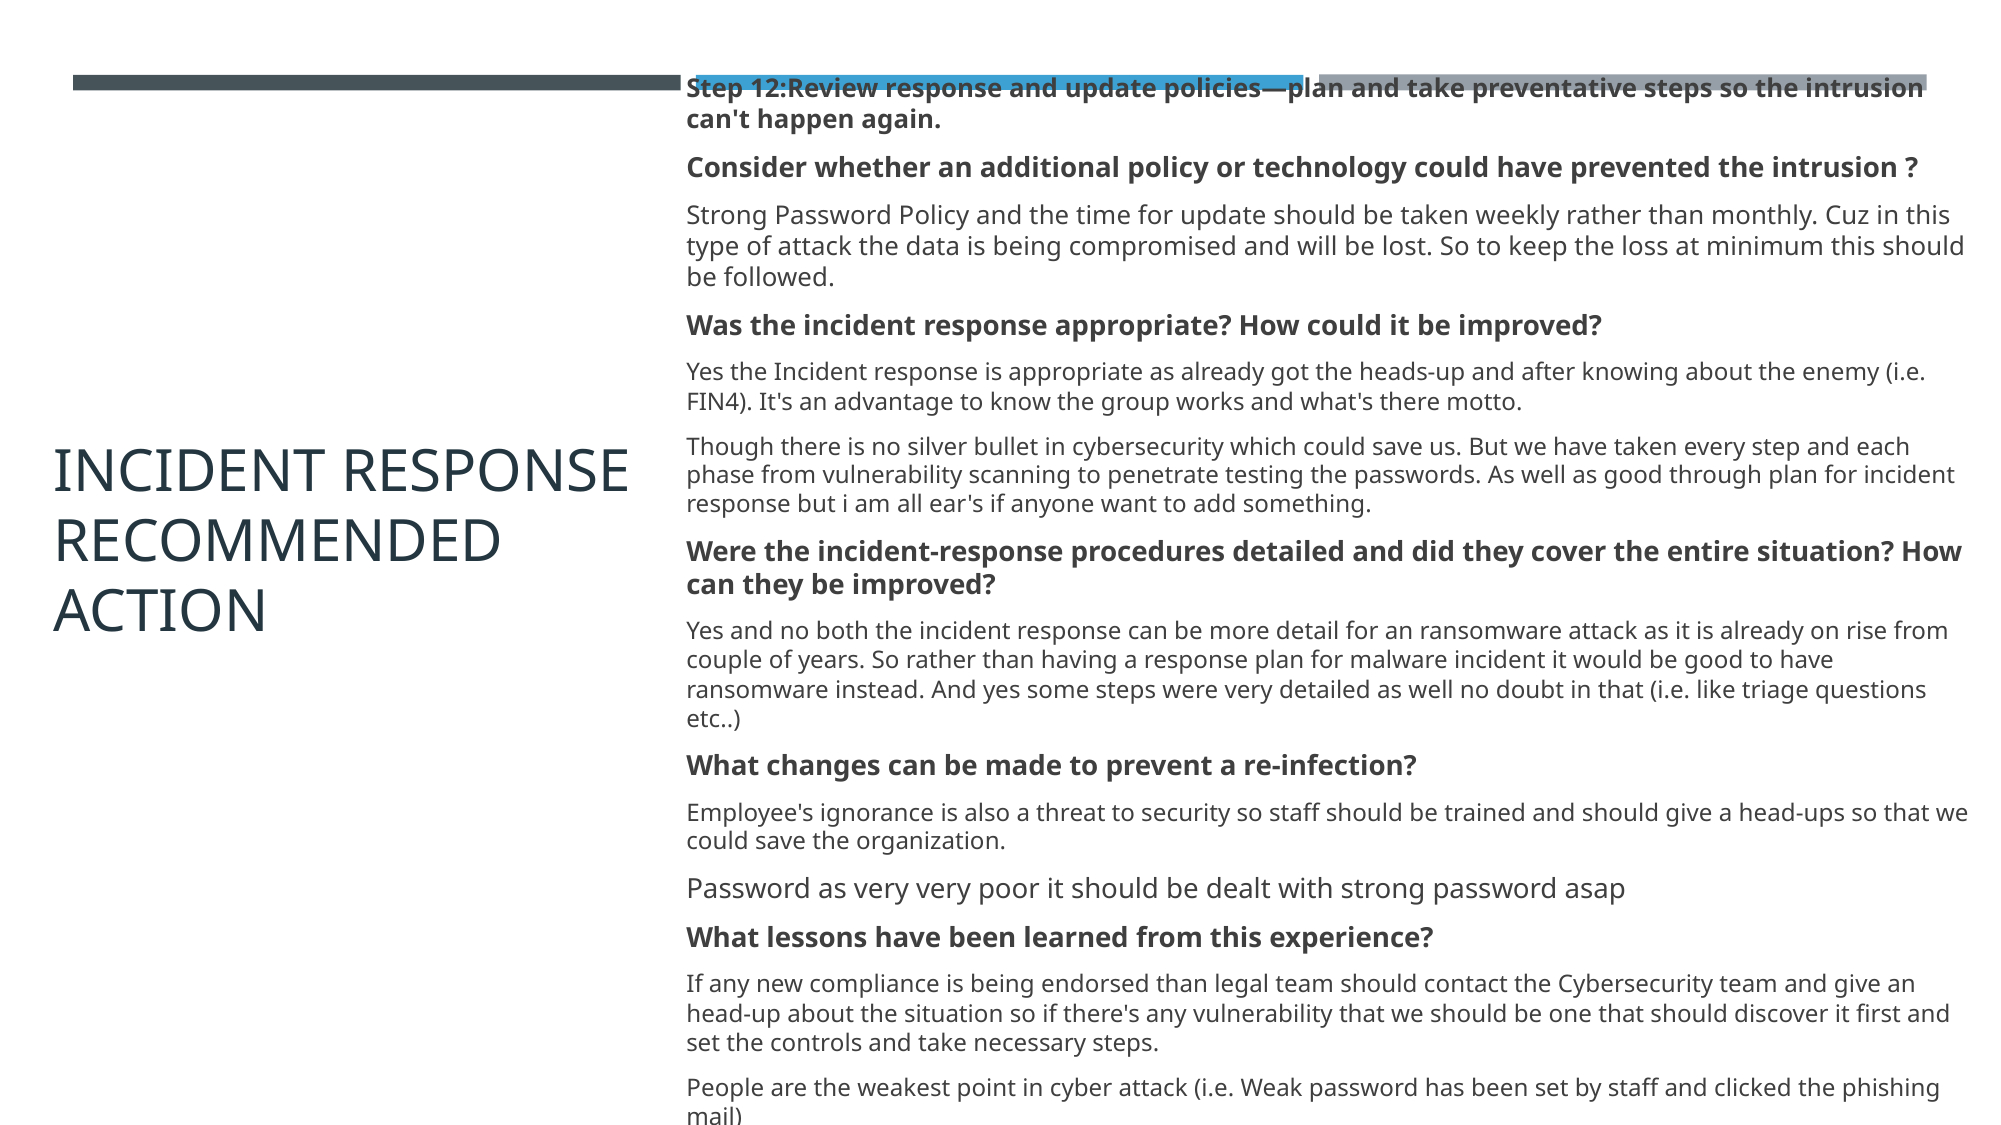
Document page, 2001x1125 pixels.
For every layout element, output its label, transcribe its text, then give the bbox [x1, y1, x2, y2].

title INCIDENT RESPONSE RECOMMENDED ACTION [38, 115, 656, 962]
list Step 12:Review response and update policies—plan and take preventative steps so the intrusion can't happen again. Consider whether an additional policy or technology could have prevented the intrusion ? Strong Password Policy and the time for update should be taken weekly rather than monthly. Cuz in this type of attack the data is being compromised and will be lost. So to keep the loss at minimum this should be followed. Was the incident response appropriate? How could it be improved? Yes the Incident response is appropriate as already got the heads-up and after knowing about the enemy (i.e. FIN4). It's an advantage to know the group works and what's there motto. Though there is no silver bullet in cybersecurity which could save us. But we have taken every step and each phase from vulnerability scanning to penetrate testing the passwords. As well as good through plan for incident response but i am all ear's if anyone want to add something. Were the incident-response procedures detailed and did they cover the entire situation? How can they be improved? Yes and no both the incident response can be more detail for an ransomware attack as it is already on rise from couple of years. So rather than having a response plan for malware incident it would be good to have ransomware instead. And yes some steps were very detailed as well no doubt in that (i.e. like triage questions etc..) What changes can be made to prevent a re-infection? Employee's ignorance is also a threat to security so staff should be trained and should give a head-ups so that we could save the organization. Password as very very poor it should be dealt with strong password asap What lessons have been learned from this experience? If any new compliance is being endorsed than legal team should contact the Cybersecurity team and give an head-up about the situation so if there's any vulnerability that we should be one that should discover it first and set the controls and take necessary steps. People are the weakest point in cyber attack (i.e. Weak password has been set by staff and clicked the phishing mail) [671, 63, 1989, 1125]
